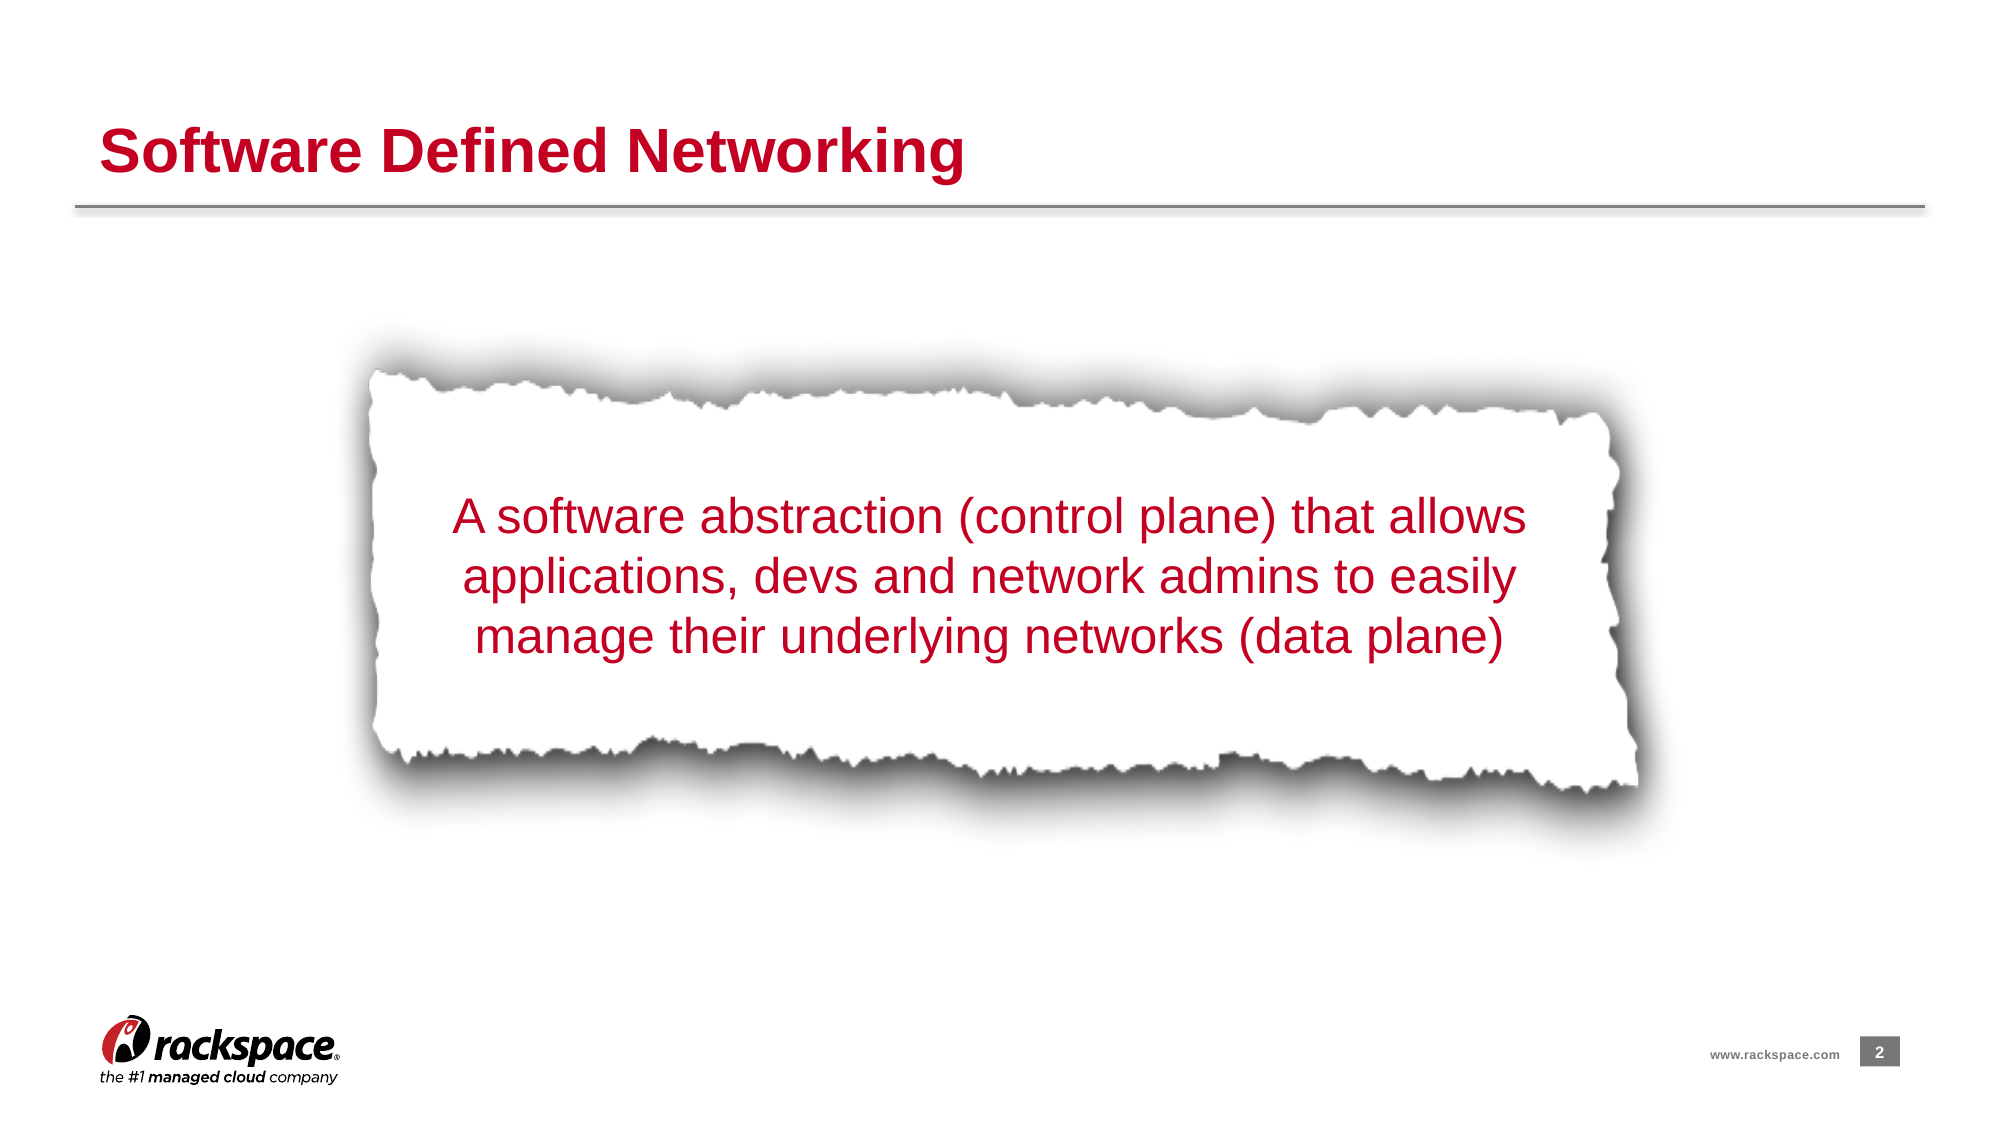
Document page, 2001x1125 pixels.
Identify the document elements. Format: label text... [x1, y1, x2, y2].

footer www.rackspace.com [440, 1050, 1840, 1062]
picture [334, 317, 1682, 870]
slide_number 2 [1860, 1036, 1900, 1067]
title Software Defined Networking [99, 63, 1900, 194]
